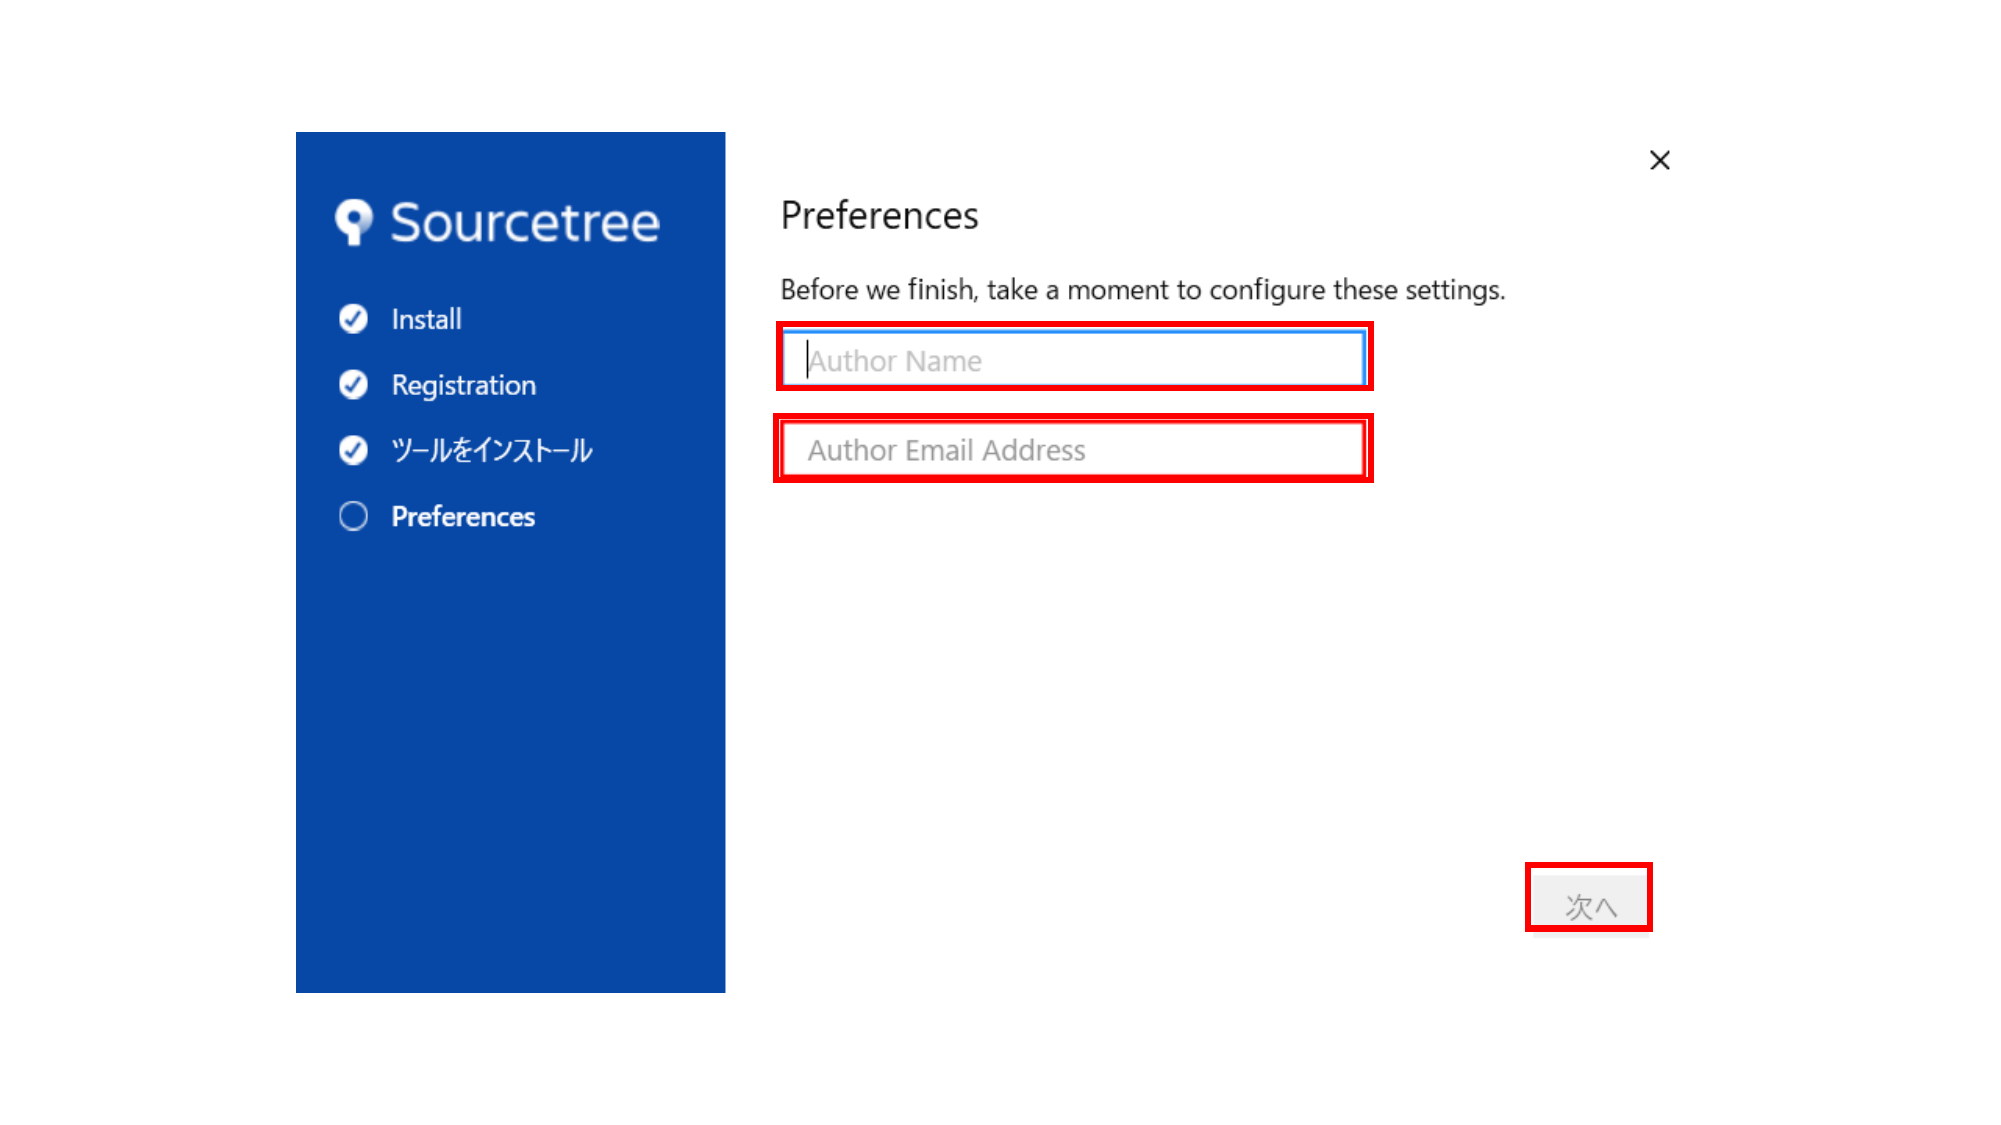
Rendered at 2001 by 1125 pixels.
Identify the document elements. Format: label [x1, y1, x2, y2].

picture [296, 132, 1704, 993]
